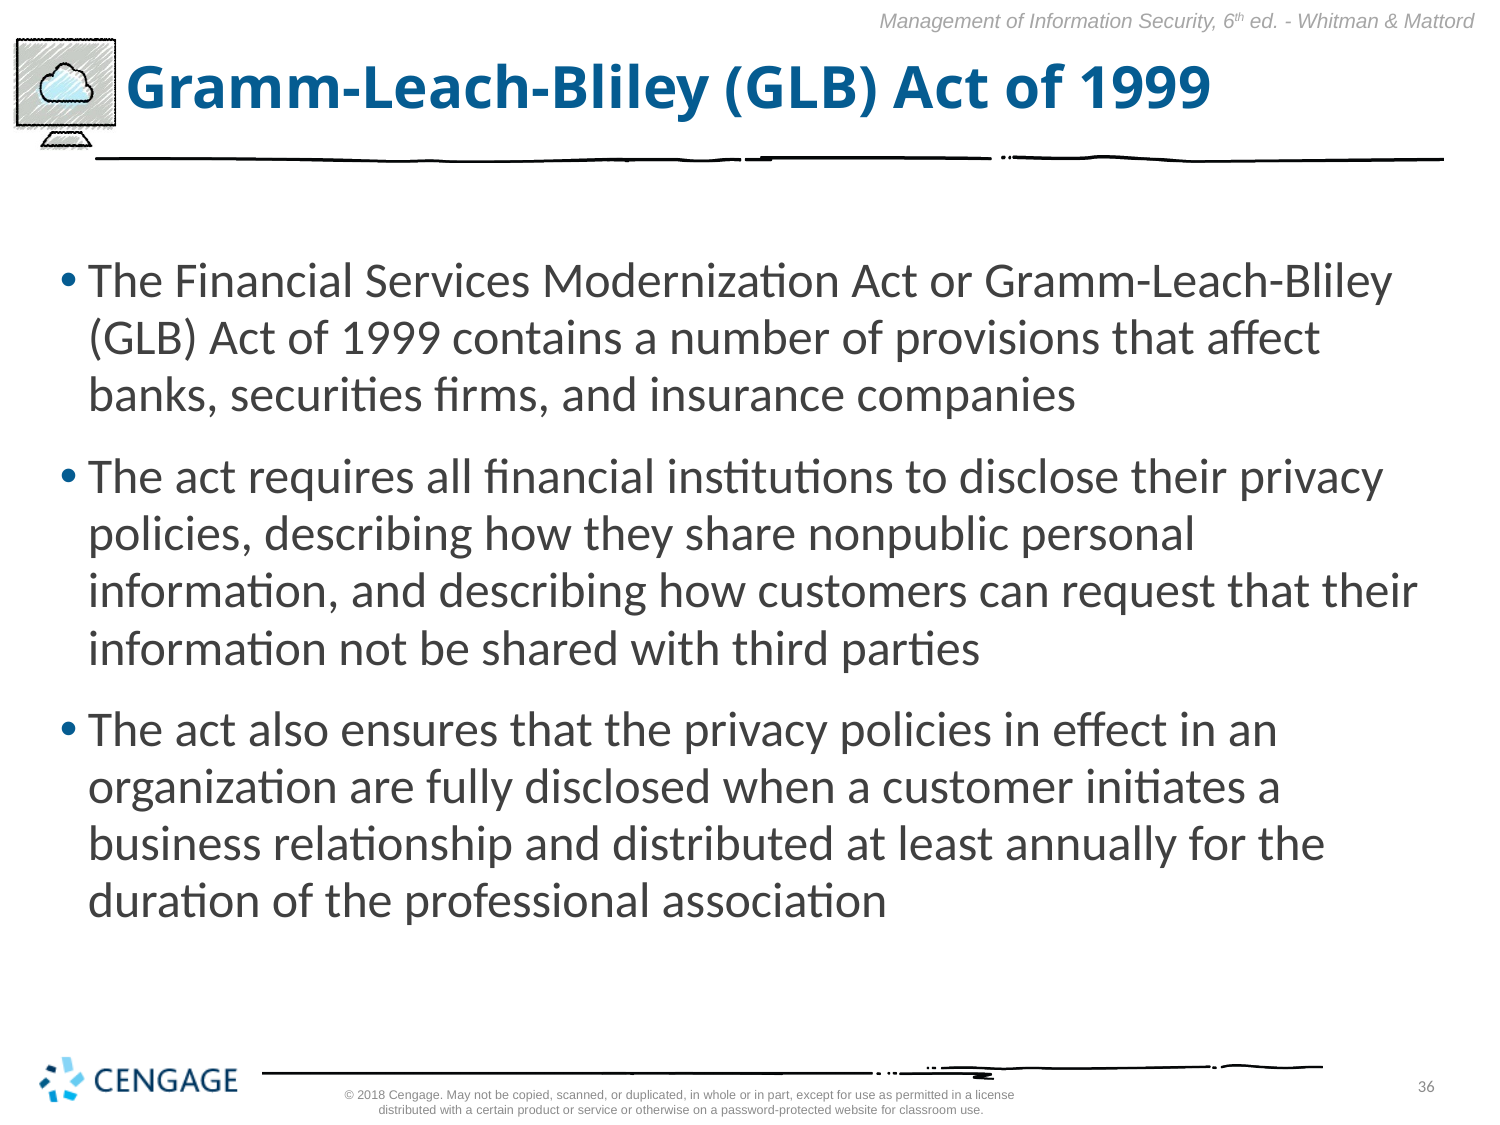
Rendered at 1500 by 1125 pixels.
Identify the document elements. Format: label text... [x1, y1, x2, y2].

picture [262, 1064, 1323, 1080]
picture [19, 1043, 250, 1115]
title Gramm-Leach-Bliley (GLB) Act of 1999 [125, 60, 1442, 121]
picture [95, 155, 1444, 163]
picture [13, 36, 117, 151]
list The Financial Services Modernization Act or Gramm-Leach-Bliley (GLB) Act of 1999 contains a number of provisions that affect banks, securities firms, and insurance companies The act requires all financial institutions to disclose their privacy policies, describing how they share nonpublic personal information, and describing how customers can request that their information not be shared with third parties The act also ensures that the privacy policies in effect in an organization are fully disclosed when a customer initiates a business relationship and distributed at least annually for the duration of the professional association [59, 252, 1441, 936]
